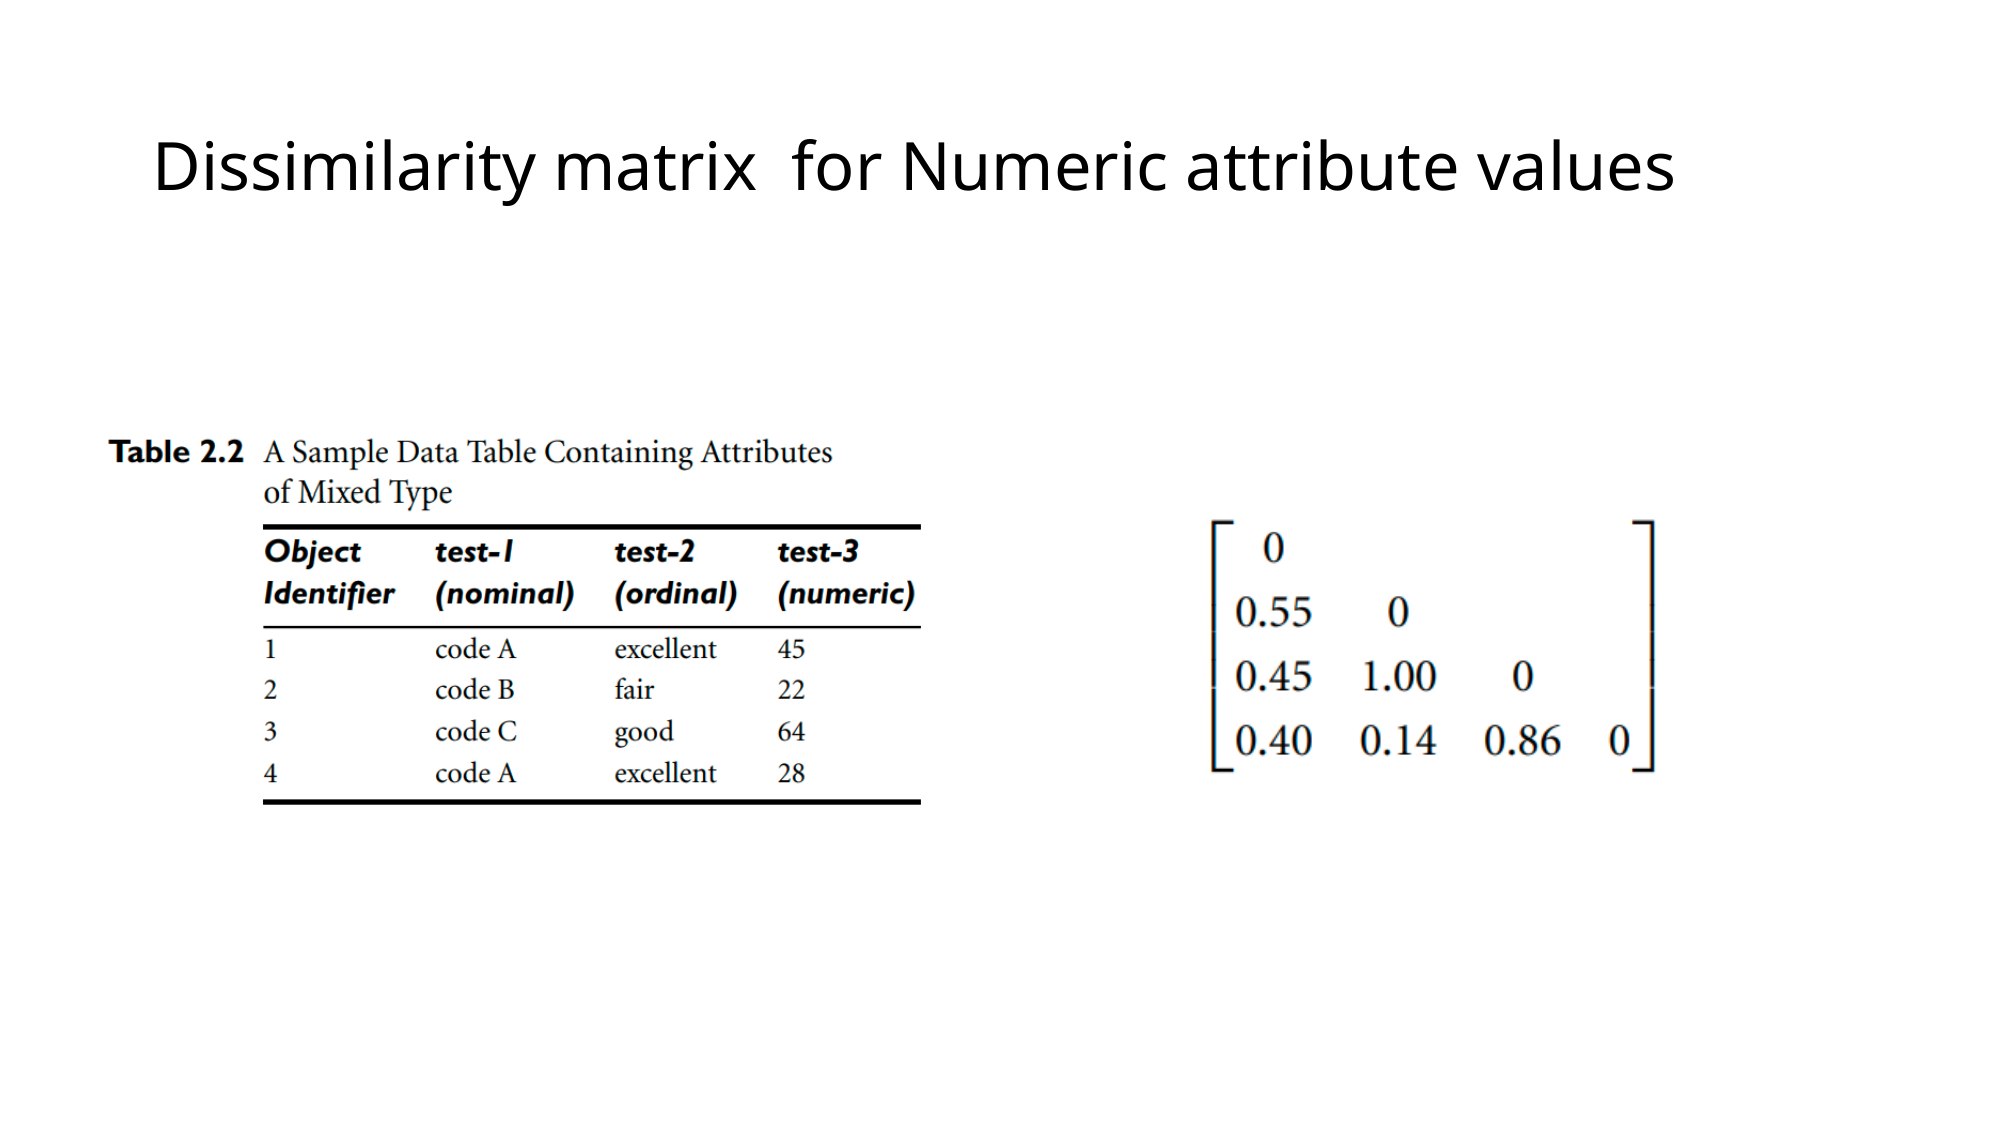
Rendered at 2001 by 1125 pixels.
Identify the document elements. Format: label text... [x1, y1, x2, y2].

picture [74, 368, 1000, 854]
picture [1168, 476, 1670, 816]
title Dissimilarity matrix for Numeric attribute values [137, 59, 1863, 278]
